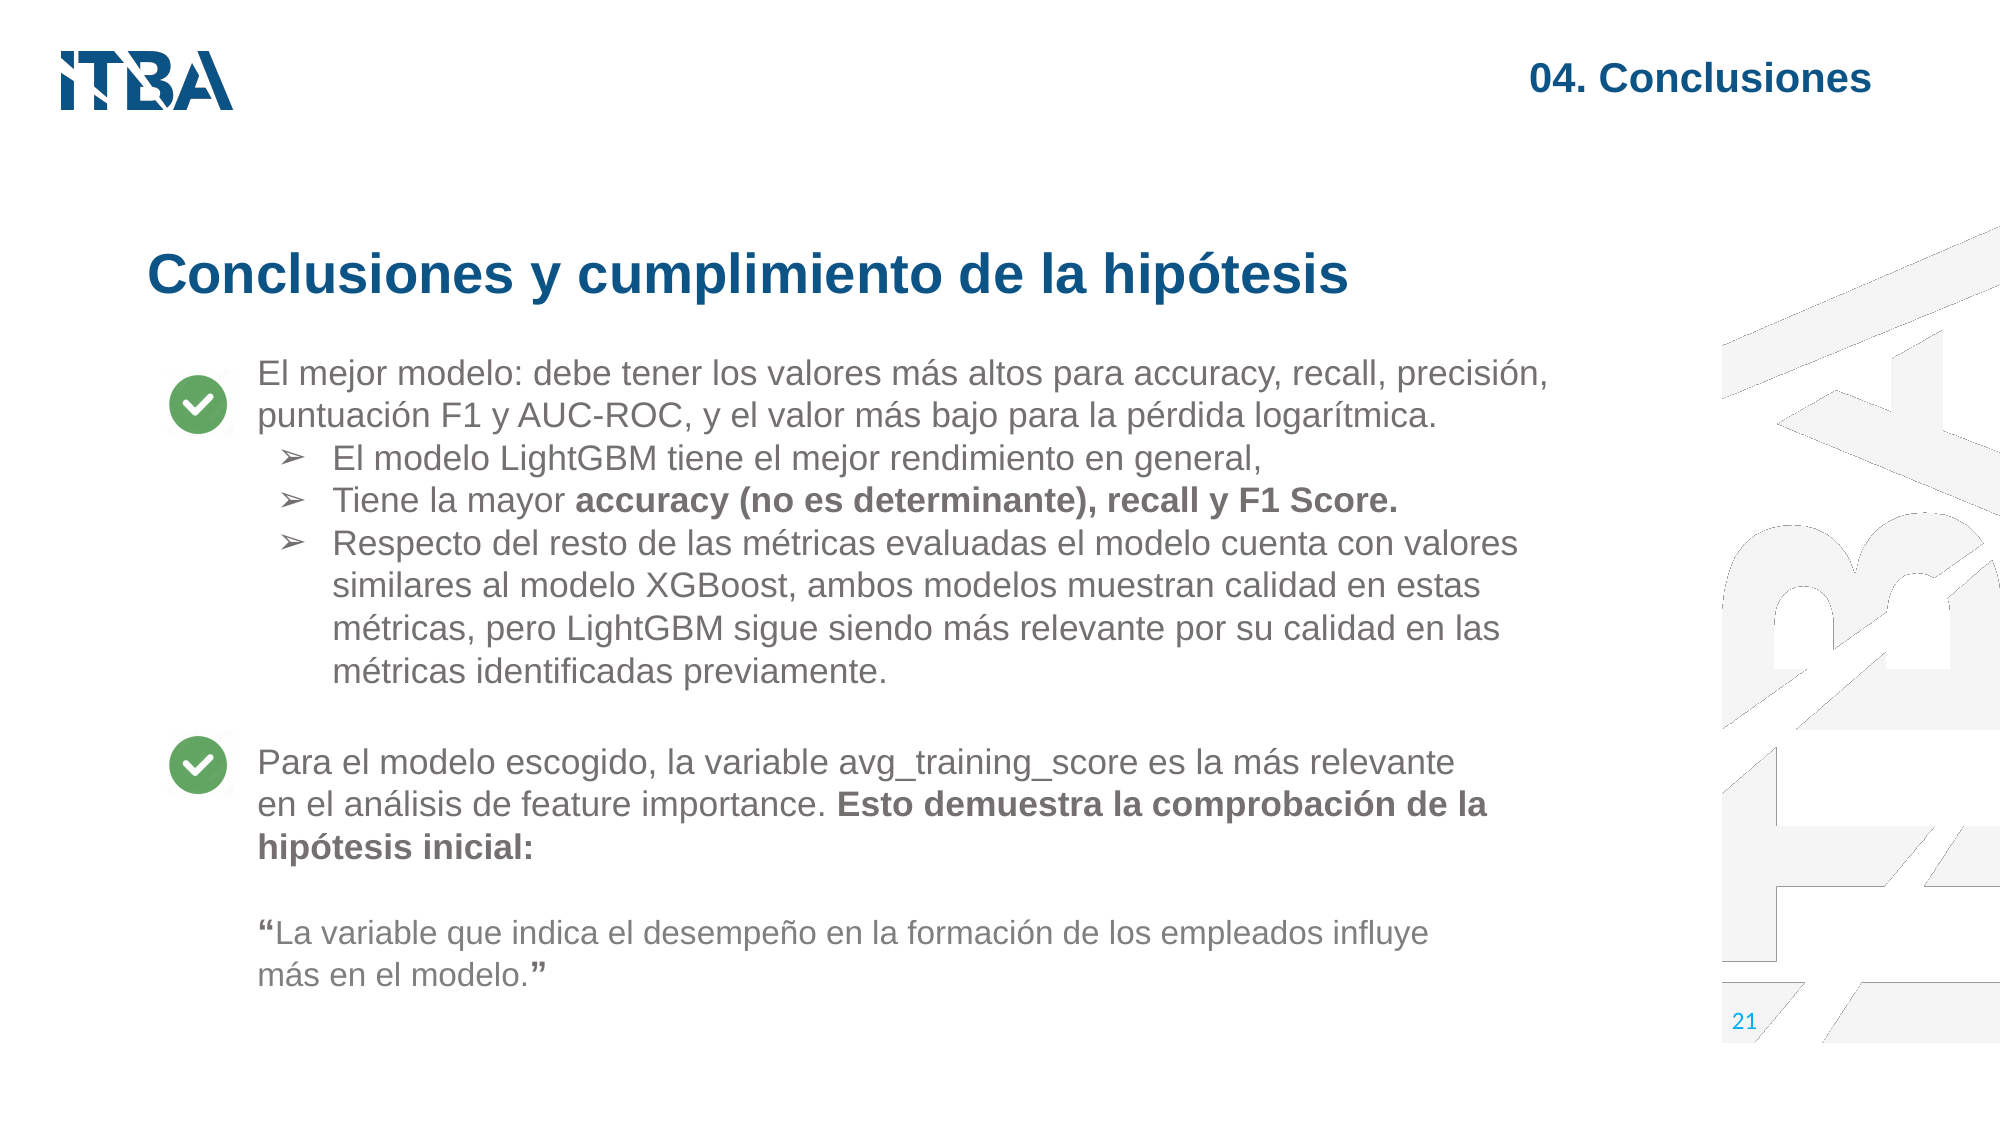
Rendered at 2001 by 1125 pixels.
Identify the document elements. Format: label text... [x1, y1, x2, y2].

picture [61, 50, 234, 110]
picture [167, 370, 234, 437]
text_box El mejor modelo: debe tener los valores más altos para accuracy, recall, precisión, puntuación F1 y AUC-ROC, y el valor más bajo para la pérdida logarítmica. El modelo LightGBM tiene el mejor rendimiento en general, Tiene la mayor accuracy (no es determinante), recall y F1 Score. Respecto del resto de las métricas evaluadas el modelo cuenta con valores similares al modelo XGBoost, ambos modelos muestran calidad en estas métricas, pero LightGBM sigue siendo más relevante por su calidad en las métricas identificadas previamente. [242, 342, 1630, 698]
slide_number ‹#› [1322, 989, 1773, 1050]
picture [167, 730, 234, 798]
text_box Para el modelo escogido, la variable avg_training_score es la más relevante en el análisis de feature importance. Esto demuestra la comprobación de la hipótesis inicial: “La variable que indica el desempeño en la formación de los empleados influye más en el modelo.” [242, 731, 1512, 1002]
text_box 04. Conclusiones [1511, 42, 2000, 108]
text_box Conclusiones y cumplimiento de la hipótesis [129, 230, 1375, 313]
picture [1722, 225, 2000, 1043]
